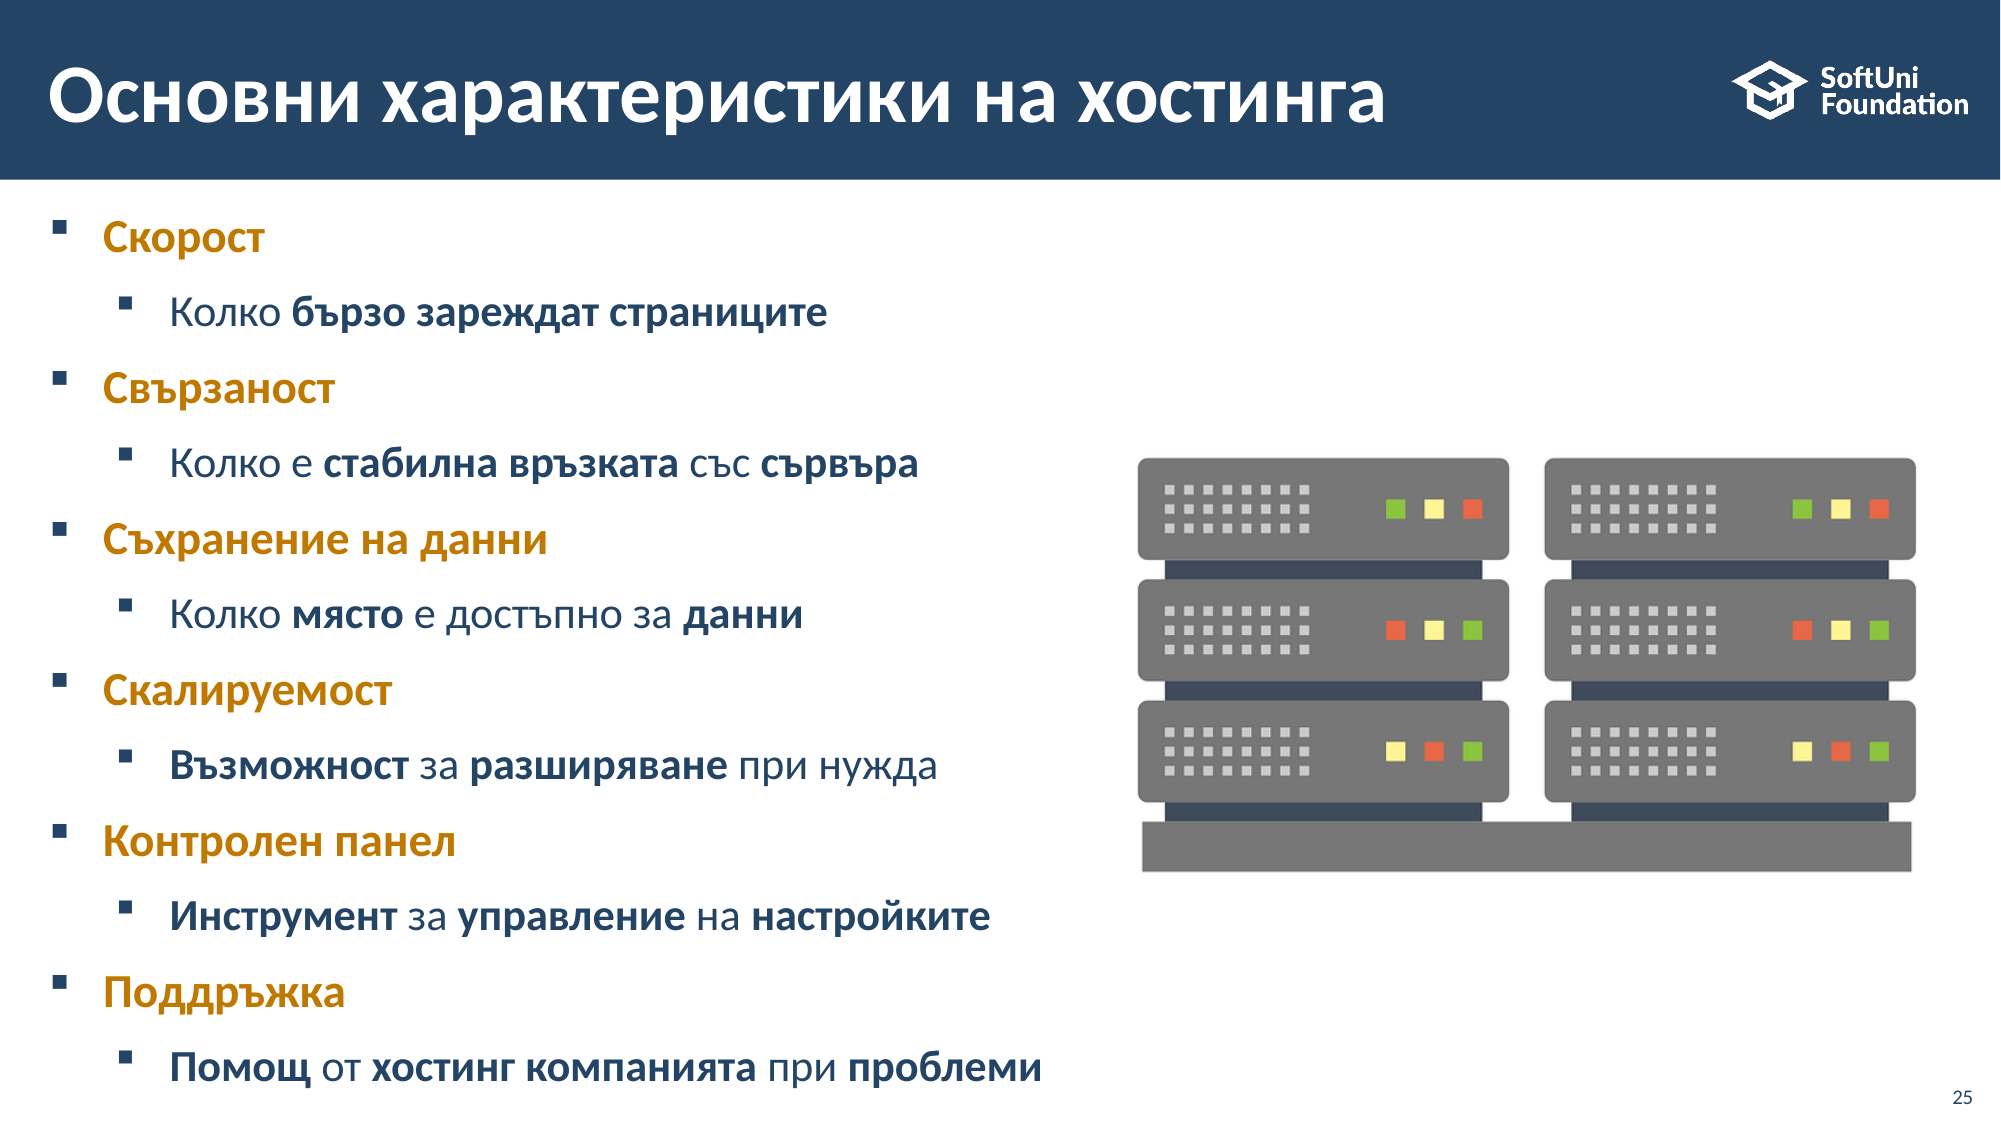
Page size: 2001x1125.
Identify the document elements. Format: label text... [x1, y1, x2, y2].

picture [1731, 60, 1968, 120]
slide_number 25 [1927, 1067, 1989, 1117]
list Скорост Колко бързо зареждат страниците Свързаност Колко е стабилна връзката със сървъра Съхранение на данни Колко място е достъпно за данни Скалируемост Възможност за разширяване при нужда Контролен панел Инструмент за управление на настройките Поддръжка Помощ от хостинг компанията при проблеми [31, 196, 1970, 1104]
title Основни характеристики на хостинга [31, 16, 1716, 162]
picture [1105, 388, 1959, 911]
